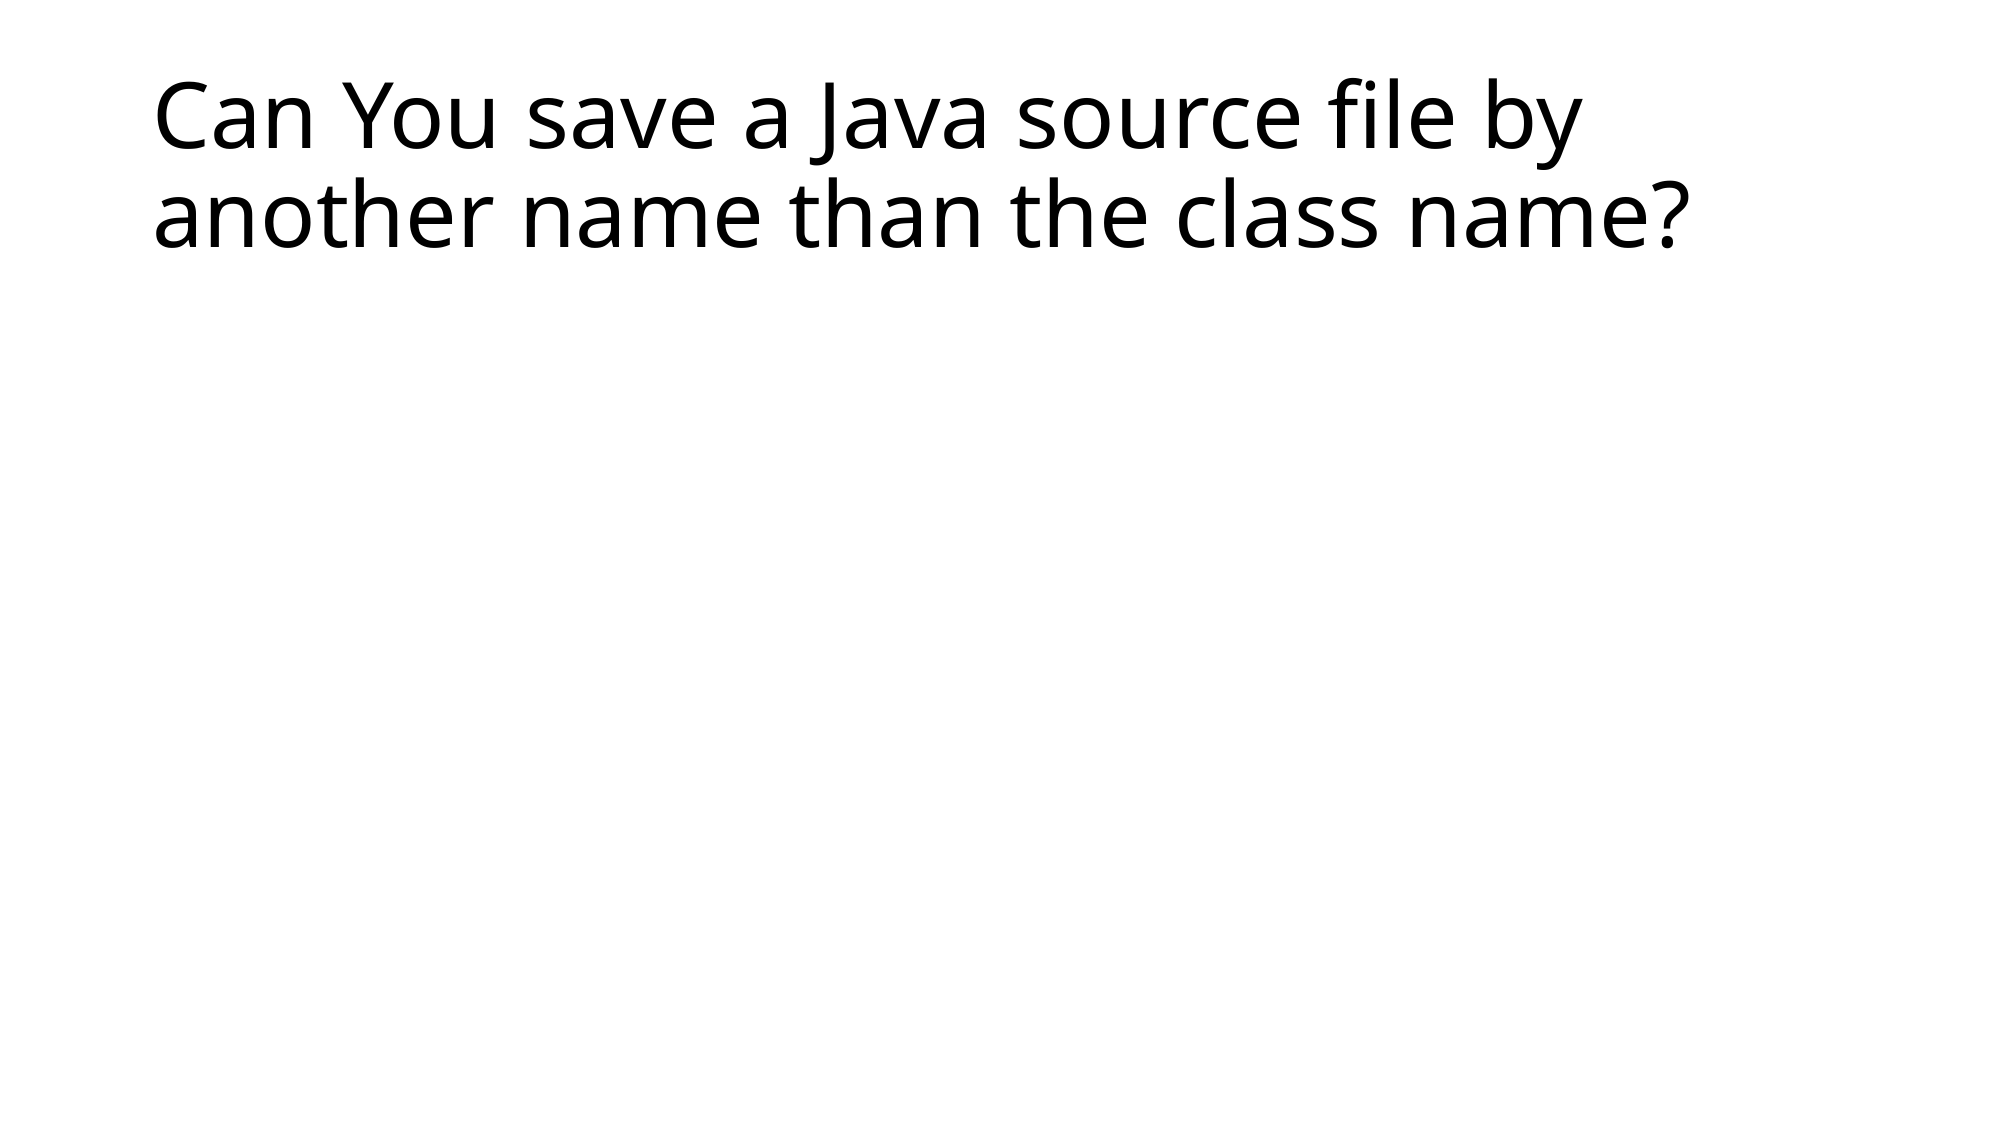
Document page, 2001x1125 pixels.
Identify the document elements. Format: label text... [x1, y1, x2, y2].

title Can You save a Java source file by another name than the class name? [137, 59, 1863, 278]
